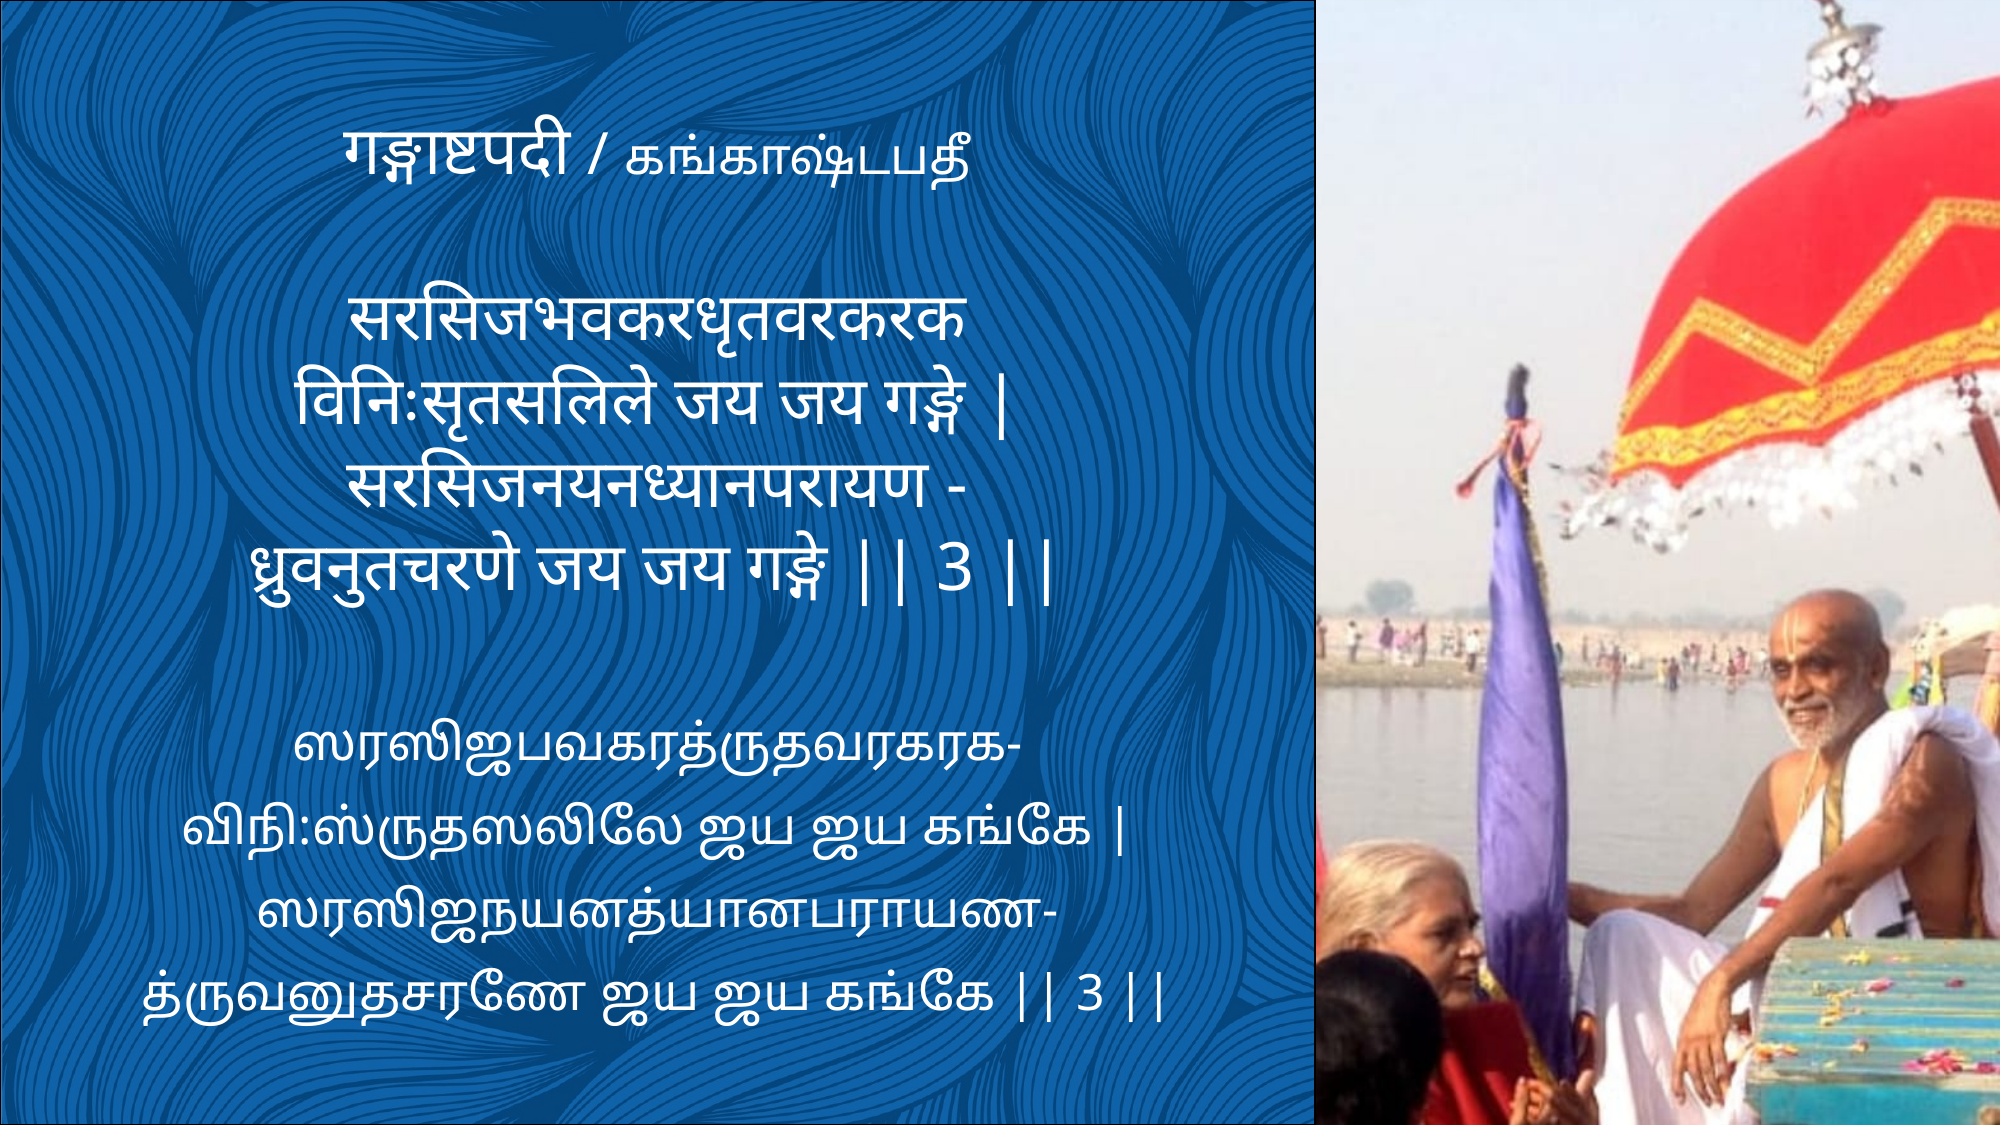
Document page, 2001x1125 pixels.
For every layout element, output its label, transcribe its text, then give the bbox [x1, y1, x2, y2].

text_box गङ्गाष्टपदी / கங்காஷ்டபதீ सरसिजभवकरधृतवरकरक विनिःसृतसलिले जय जय गङ्गे | सरसिजनयनध्यानपरायण - ध्रुवनुतचरणे जय जय गङ्गे || 3 || ஸரஸிஜபவகரத்ருதவரகரக- விநி:ஸ்ருதஸலிலே ஜய ஜய கங்கே | ஸரஸிஜநயனத்யானபராயண- த்ருவனுதசரணே ஜய ஜய கங்கே || 3 || [0, 0, 1316, 1125]
picture [1316, 0, 2000, 1125]
